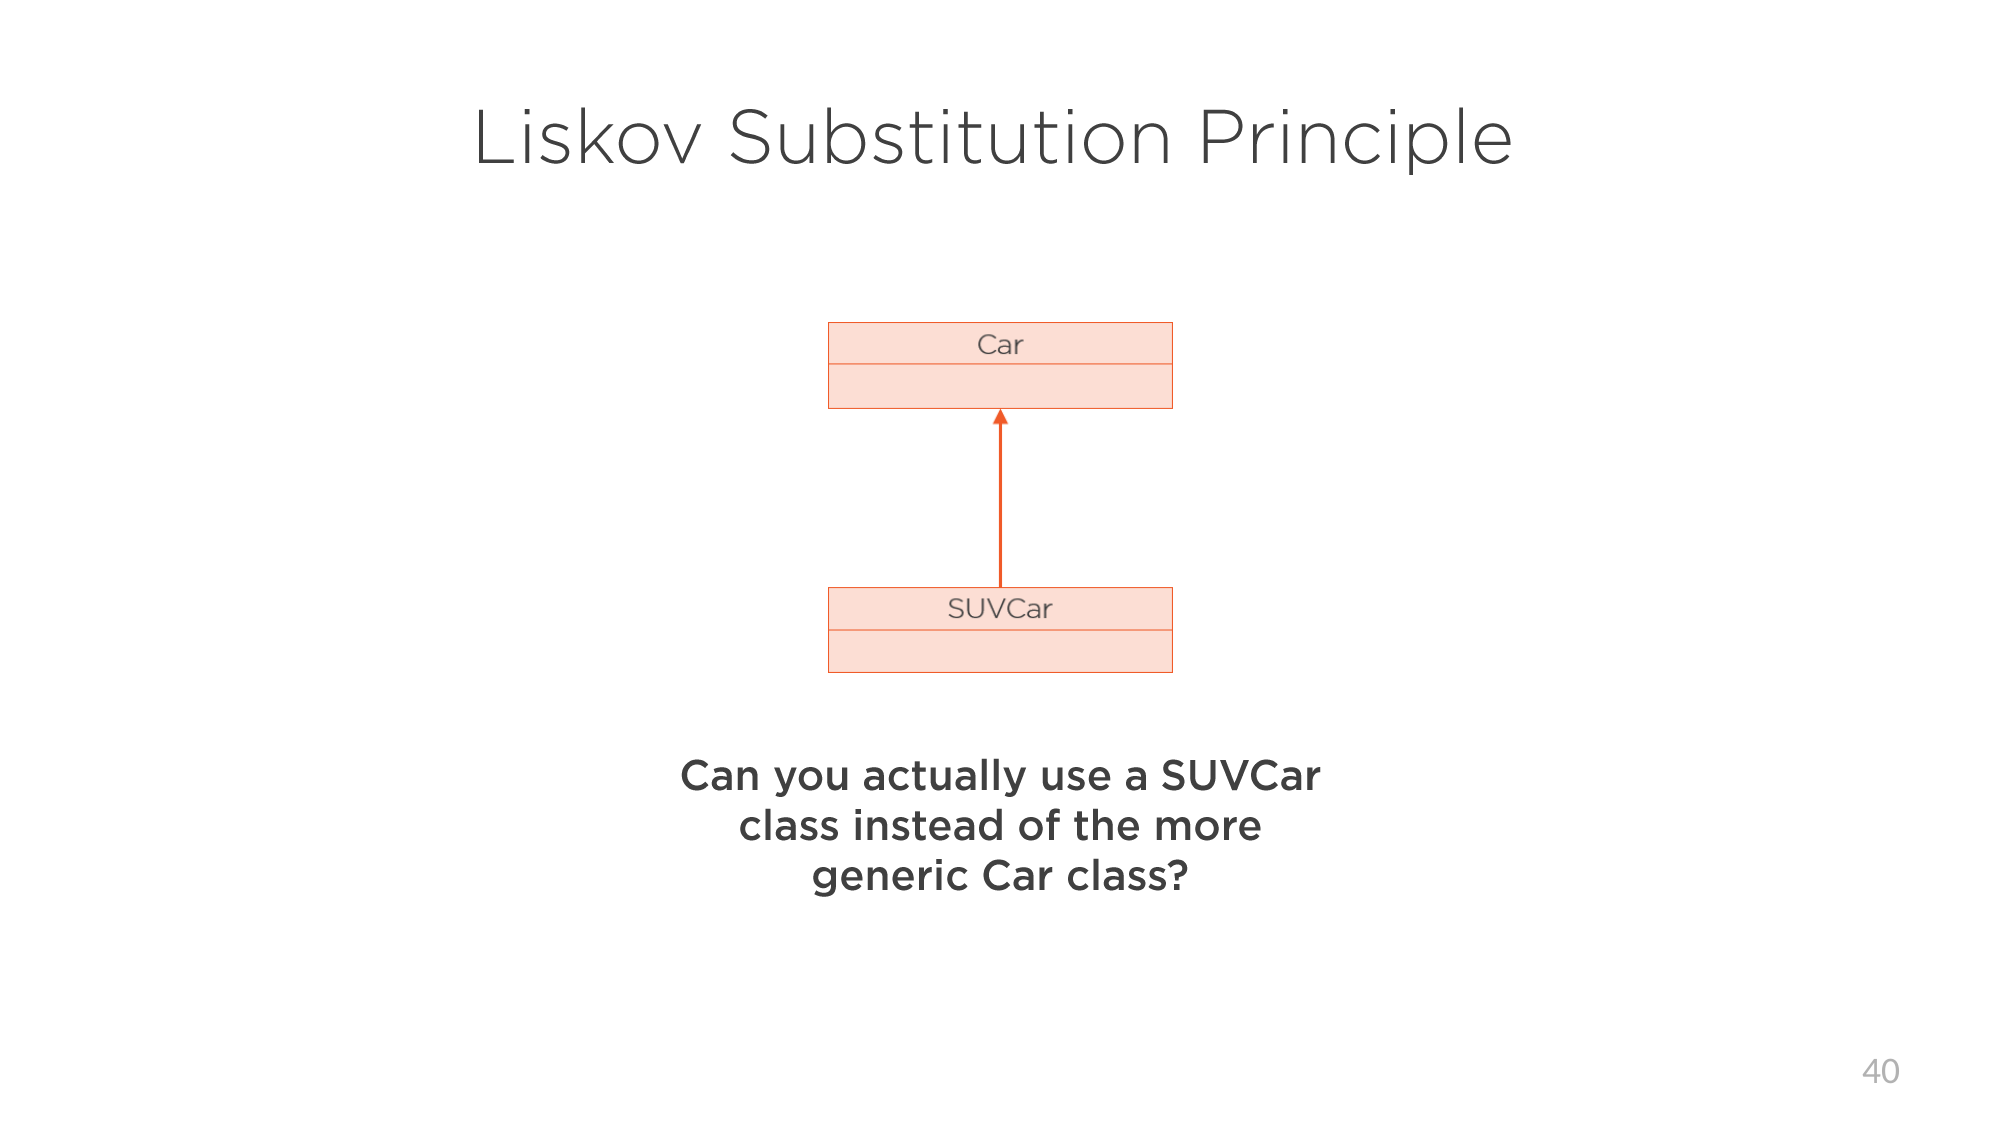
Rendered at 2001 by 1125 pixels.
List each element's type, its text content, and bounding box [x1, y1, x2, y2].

slide_number 40 [1440, 1046, 1900, 1103]
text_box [679, 749, 1348, 900]
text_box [471, 89, 1573, 181]
picture [828, 322, 1173, 674]
